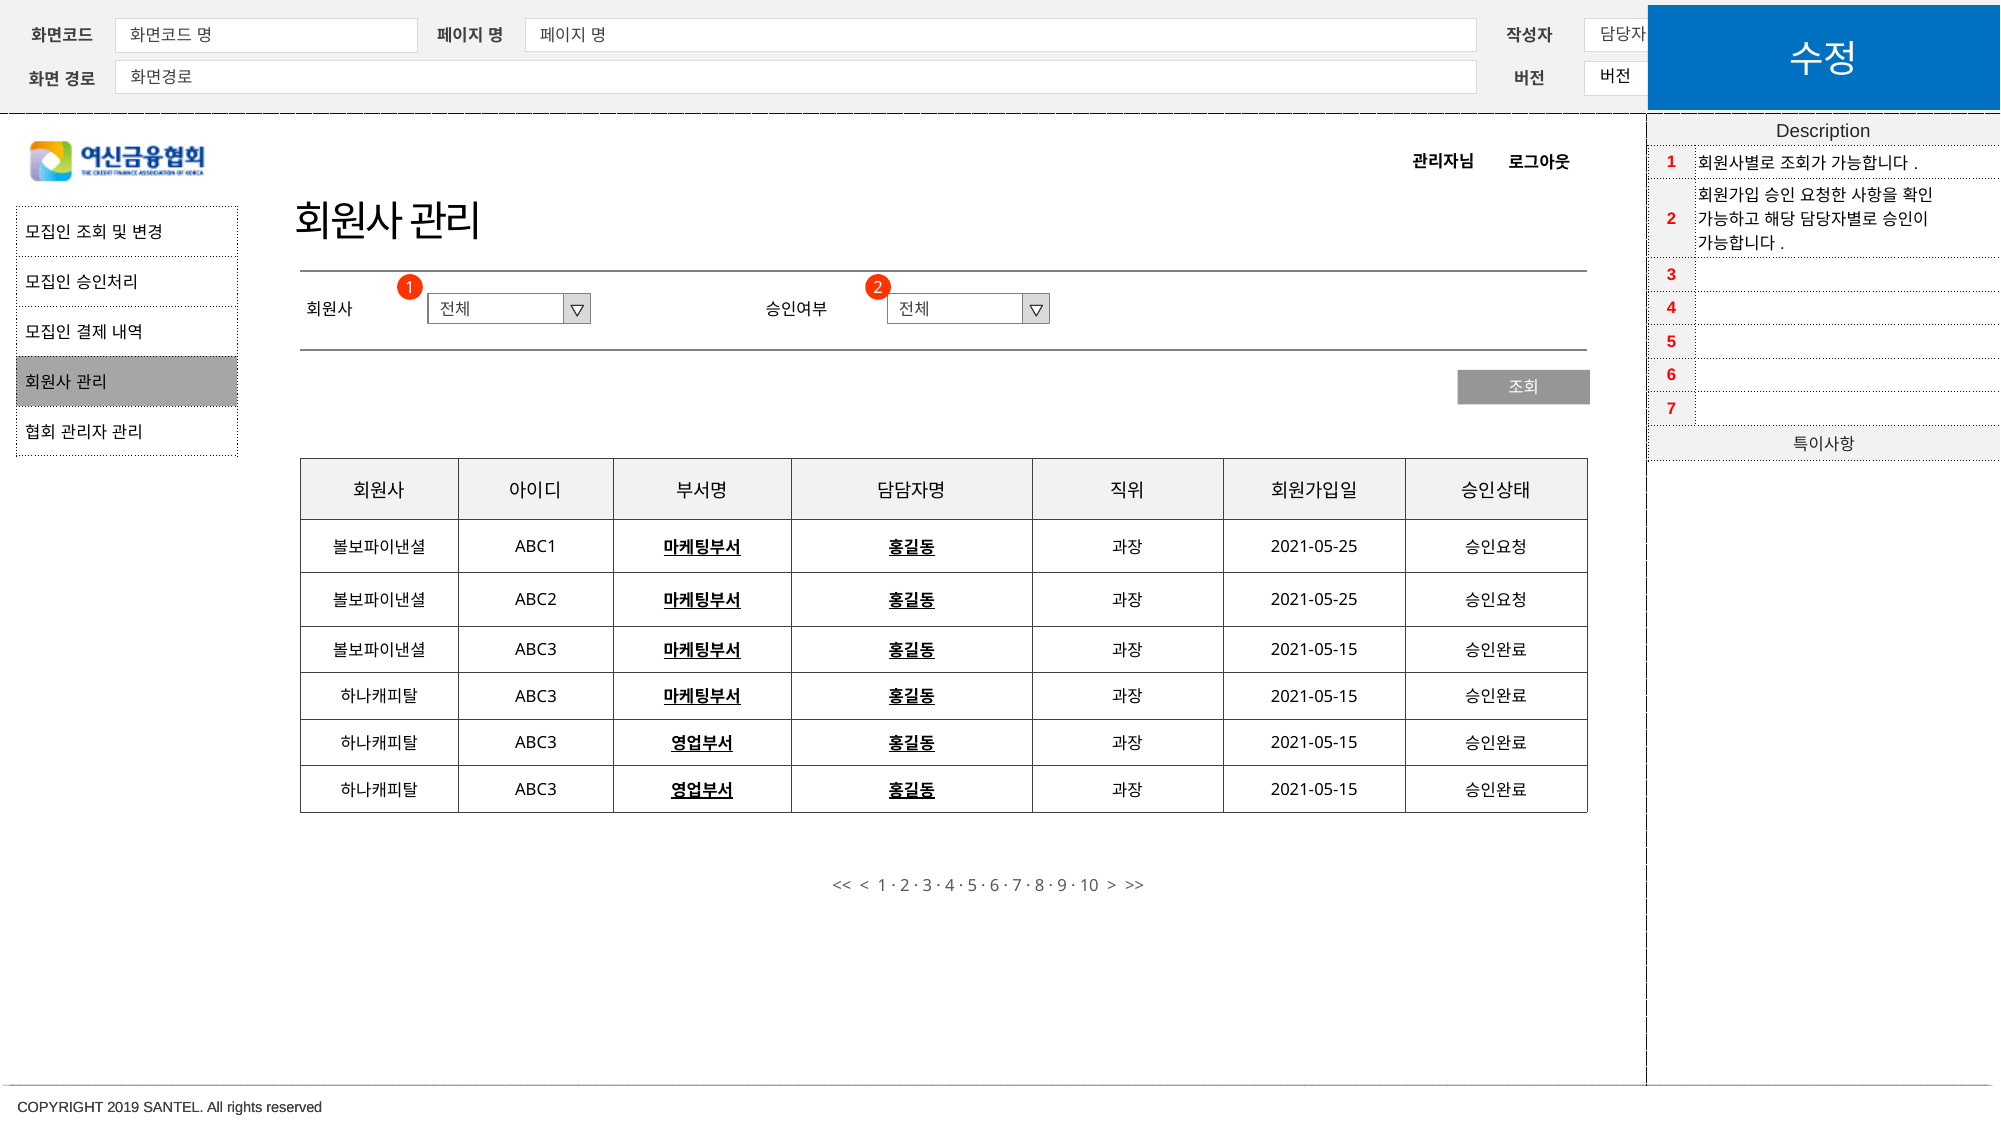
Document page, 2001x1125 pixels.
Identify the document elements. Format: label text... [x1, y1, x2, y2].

table_cell 2 [1648, 179, 1695, 258]
table_cell 2021-05-15 [1224, 720, 1405, 765]
table_cell 과장 [1033, 766, 1223, 812]
text_box 전체 [426, 292, 562, 325]
table_cell 과장 [1033, 673, 1223, 719]
text_box 조회 [1455, 368, 1592, 407]
table_cell 특이사항 [1648, 425, 2000, 460]
text_box 관리자님 [1398, 143, 1507, 179]
table_cell 마케팅부서 [614, 627, 791, 672]
table_cell 홍길동 [792, 720, 1032, 765]
text_box 회원사 관리 [279, 187, 821, 253]
table_cell 승인완료 [1406, 673, 1587, 719]
text_box [562, 292, 593, 325]
table_cell 하나캐피탈 [301, 766, 458, 812]
text_box 1 [398, 279, 422, 299]
table_cell [1695, 258, 2000, 291]
table_cell 회원사 관리 [16, 356, 237, 406]
table_cell 2021-05-25 [1224, 520, 1405, 572]
table_cell 마케팅부서 [614, 520, 791, 572]
table_cell 홍길동 [792, 573, 1032, 626]
table_header 직위 [1033, 459, 1223, 519]
text_box [569, 303, 586, 318]
picture [15, 129, 224, 196]
table_cell 2021-05-15 [1224, 766, 1405, 812]
text_box 전체 [885, 292, 1021, 325]
table_cell 볼보파이낸셜 [301, 627, 458, 672]
table_cell 승인완료 [1406, 720, 1587, 765]
table_cell 영업부서 [614, 720, 791, 765]
table_cell 볼보파이낸셜 [301, 573, 458, 626]
table_header 1 [1648, 145, 1695, 179]
table_cell 모집인 결제 내역 [16, 306, 237, 356]
table_cell [1695, 358, 2000, 392]
table_cell 하나캐피탈 [301, 720, 458, 765]
table_cell 홍길동 [792, 766, 1032, 812]
table_cell 과장 [1033, 520, 1223, 572]
table_cell 홍길동 [792, 673, 1032, 719]
table_cell 홍길동 [792, 520, 1032, 572]
table_header 회원가입일 [1224, 459, 1405, 519]
table_cell 3 [1648, 258, 1695, 291]
table_cell ABC2 [459, 573, 613, 626]
text_box 회원사 [291, 291, 415, 327]
table_cell 승인요청 [1406, 520, 1587, 572]
table_cell ABC3 [459, 766, 613, 812]
table_header 부서명 [614, 459, 791, 519]
text_box 승인여부 [750, 291, 875, 327]
table_header 아이디 [459, 459, 613, 519]
table_cell 회원가입 승인 요청한 사항을 확인 가능하고 해당 담당자별로 승인이 가능합니다. [1695, 179, 2000, 258]
table_header 담담자명 [792, 459, 1032, 519]
table_cell ABC3 [459, 627, 613, 672]
table_cell 과장 [1033, 627, 1223, 672]
text_box << < 1 · 2 · 3 · 4 · 5 · 6 · 7 · 8 · 9 · 10 > >> [817, 861, 1164, 902]
table_header 회원사 [301, 459, 458, 519]
table_cell 마케팅부서 [614, 573, 791, 626]
text_box 로그아웃 [1507, 144, 1603, 179]
text_box 2 [866, 279, 890, 299]
table_cell [1695, 291, 2000, 325]
table_cell 과장 [1033, 573, 1223, 626]
text_box [1028, 303, 1045, 318]
table_cell 모집인 승인처리 [16, 256, 237, 306]
text_box 수정 [1646, 3, 2000, 112]
table_cell 승인완료 [1406, 627, 1587, 672]
table_cell 7 [1648, 392, 1695, 425]
table_cell 2021-05-25 [1224, 573, 1405, 626]
table_cell 영업부서 [614, 766, 791, 812]
table_cell 하나캐피탈 [301, 673, 458, 719]
table_cell 협회 관리자 관리 [16, 406, 237, 456]
table_cell [1695, 392, 2000, 425]
table_cell 승인요청 [1406, 573, 1587, 626]
table_cell ABC1 [459, 520, 613, 572]
table_cell [1695, 325, 2000, 358]
table_header 승인상태 [1406, 459, 1587, 519]
table_header 회원사별로 조회가 가능합니다. [1695, 145, 2000, 179]
table_cell 과장 [1033, 720, 1223, 765]
table_cell 승인완료 [1406, 766, 1587, 812]
table_cell 5 [1648, 325, 1695, 358]
table_cell ABC3 [459, 673, 613, 719]
table_cell 6 [1648, 358, 1695, 392]
table_cell 4 [1648, 291, 1695, 325]
text_box [1021, 292, 1052, 325]
table_cell 2021-05-15 [1224, 627, 1405, 672]
table_cell 2021-05-15 [1224, 673, 1405, 719]
table_header 모집인 조회 및 변경 [16, 206, 237, 256]
table_cell 볼보파이낸셜 [301, 520, 458, 572]
table_cell 마케팅부서 [614, 673, 791, 719]
table_cell ABC3 [459, 720, 613, 765]
table_cell 홍길동 [792, 627, 1032, 672]
